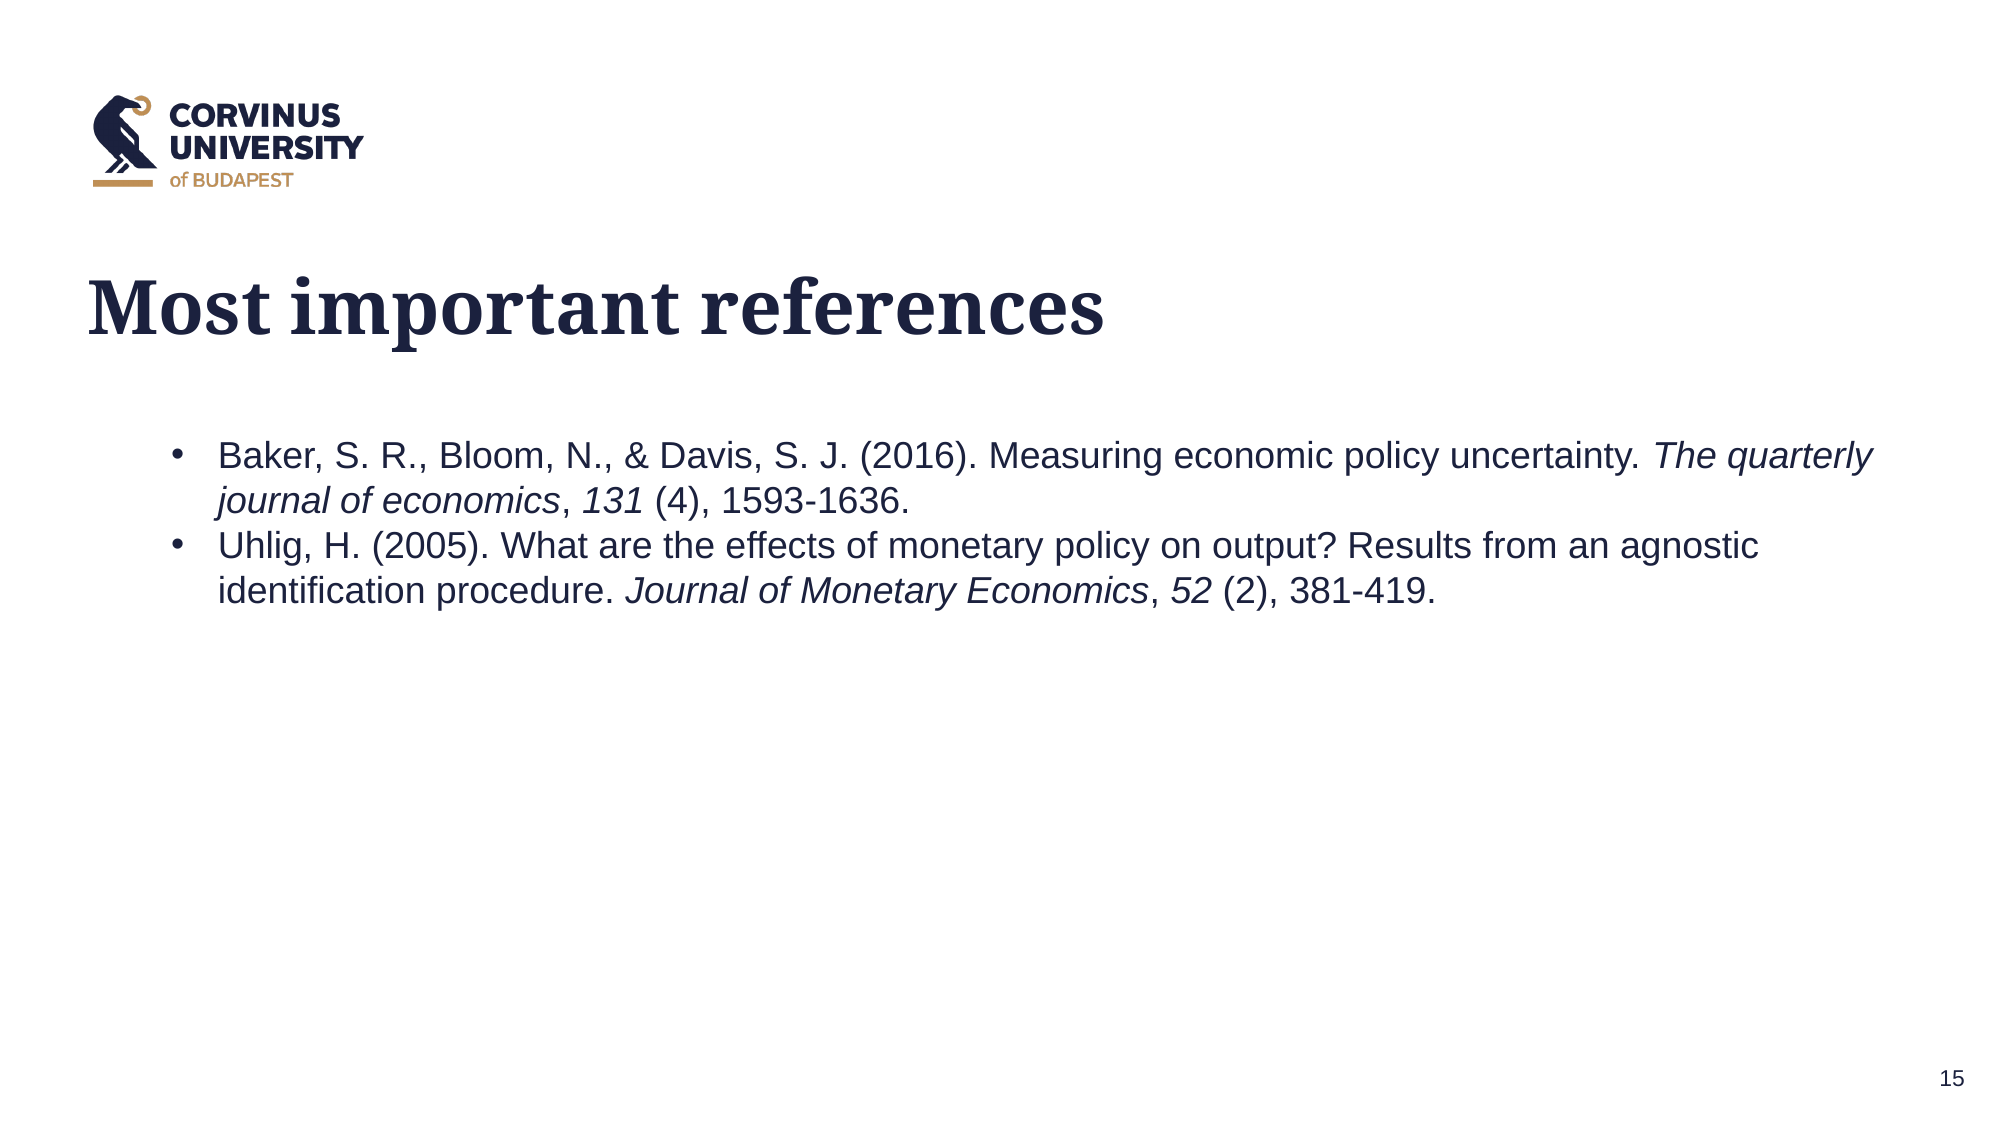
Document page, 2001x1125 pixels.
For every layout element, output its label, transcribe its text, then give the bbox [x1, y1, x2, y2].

picture [93, 95, 364, 187]
title Most important references [87, 259, 1907, 375]
list Baker, S. R., Bloom, N., & Davis, S. J. (2016). Measuring economic policy uncertainty. The quarterly journal of economics, 131 (4), 1593-1636. Uhlig, H. (2005). What are the effects of monetary policy on output? Results from an agnostic identification procedure. Journal of Monetary Economics, 52 (2), 381-419. [171, 431, 1907, 1030]
